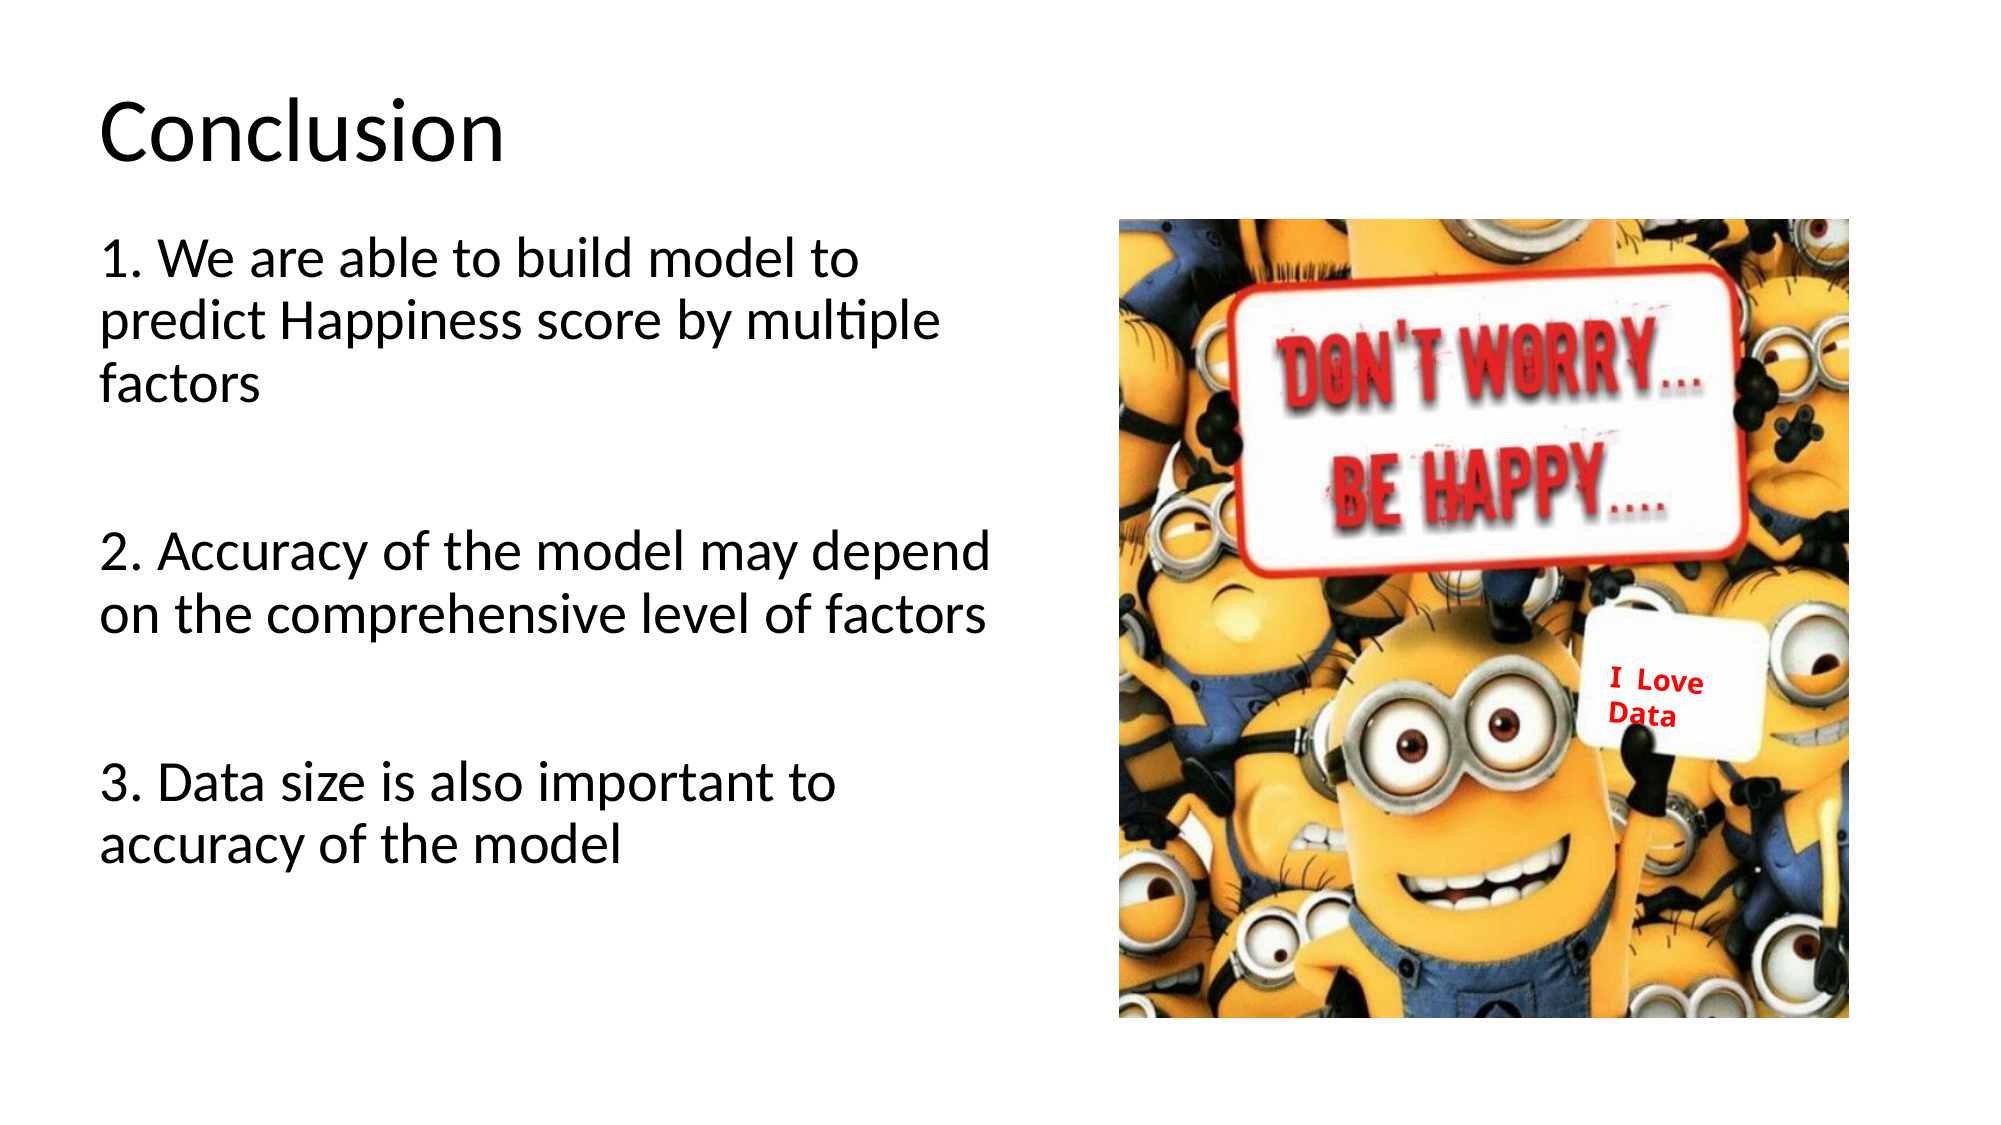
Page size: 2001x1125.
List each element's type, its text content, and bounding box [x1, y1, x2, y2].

title Conclusion [64, 22, 1790, 241]
list 1. We are able to build model to predict Happiness score by multiple factors 2. Accuracy of the model may depend on the comprehensive level of factors 3. Data size is also important to accuracy of the model [84, 219, 1051, 1039]
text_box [1118, 218, 1849, 1018]
